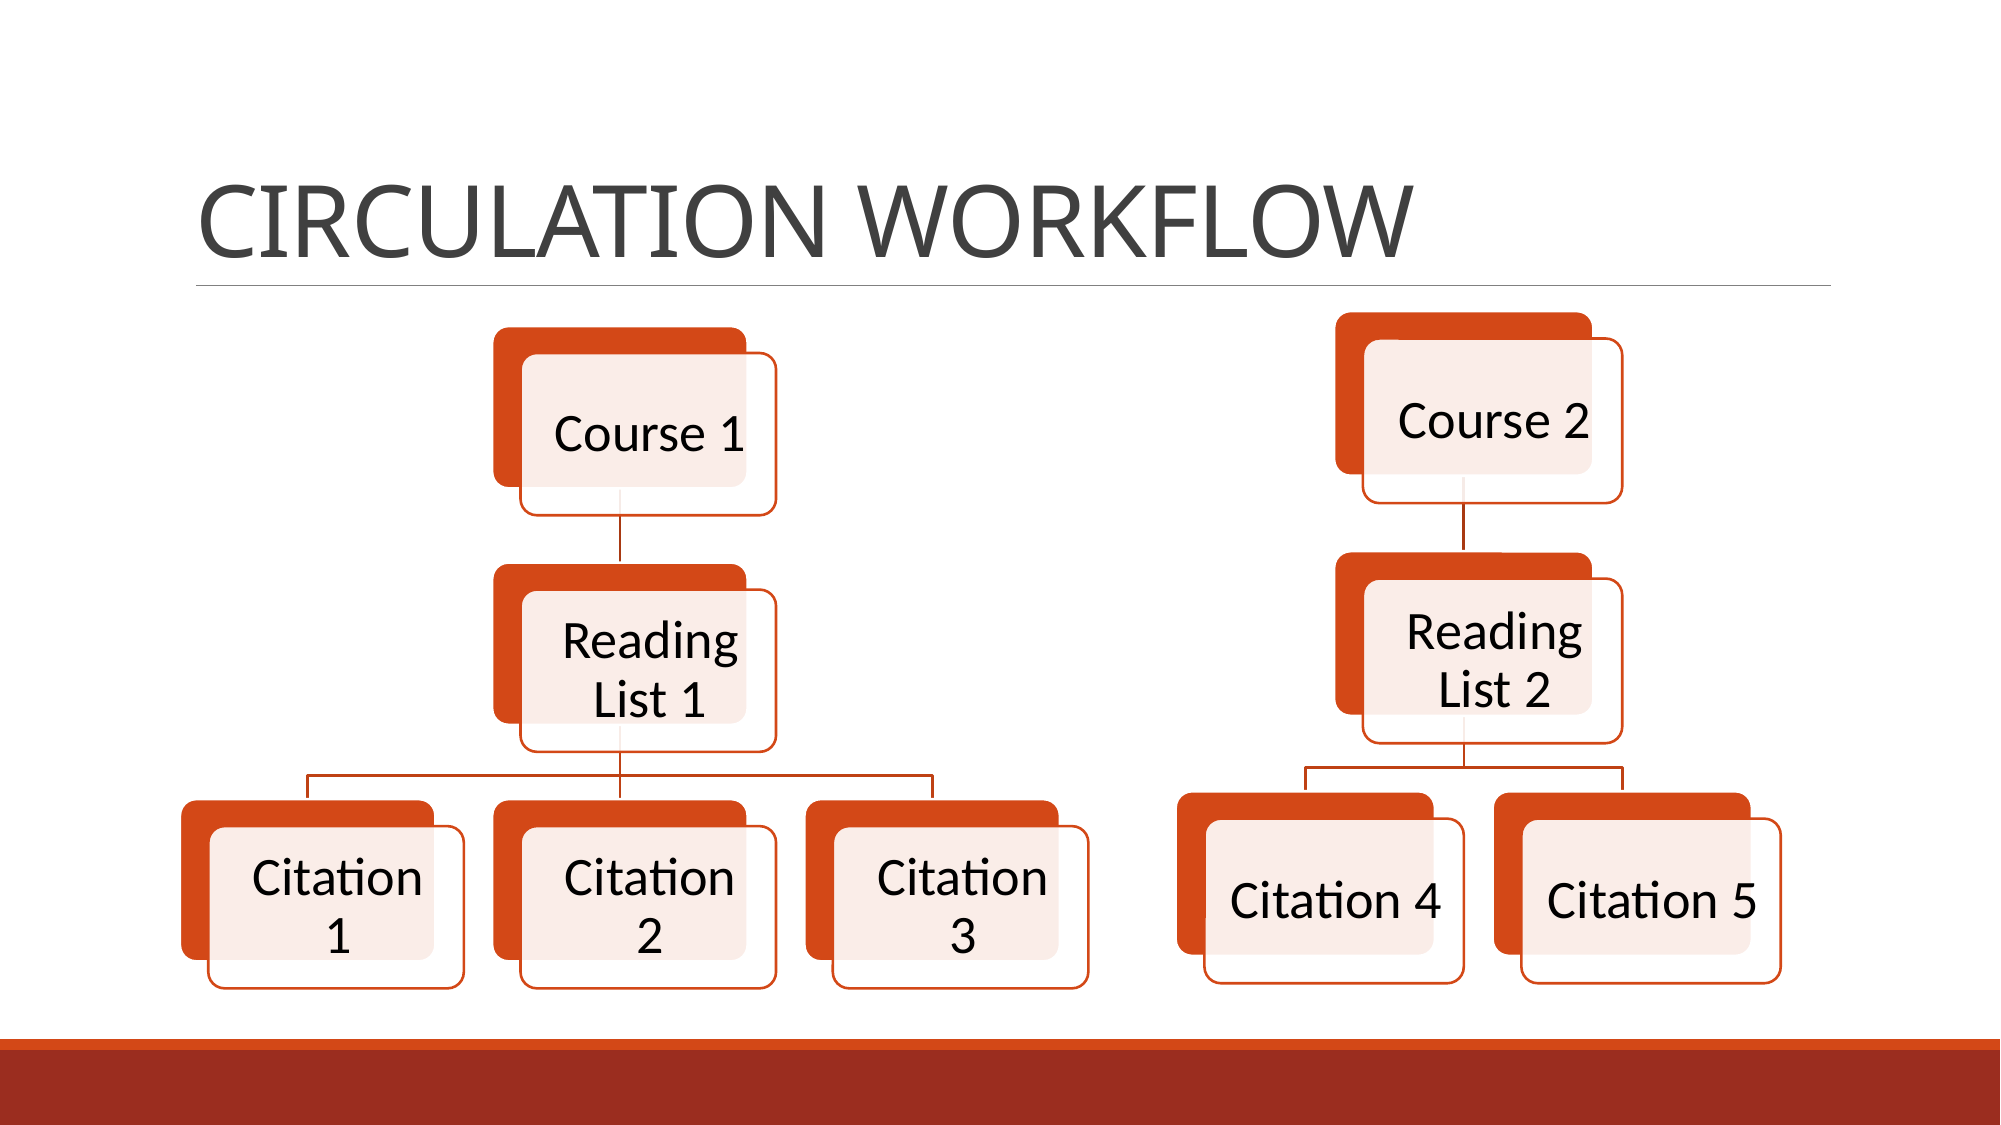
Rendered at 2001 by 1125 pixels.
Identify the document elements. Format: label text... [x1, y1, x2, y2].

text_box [1106, 310, 1850, 985]
title CIRCULATION WORKFLOW [180, 47, 1830, 285]
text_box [179, 310, 1089, 1005]
